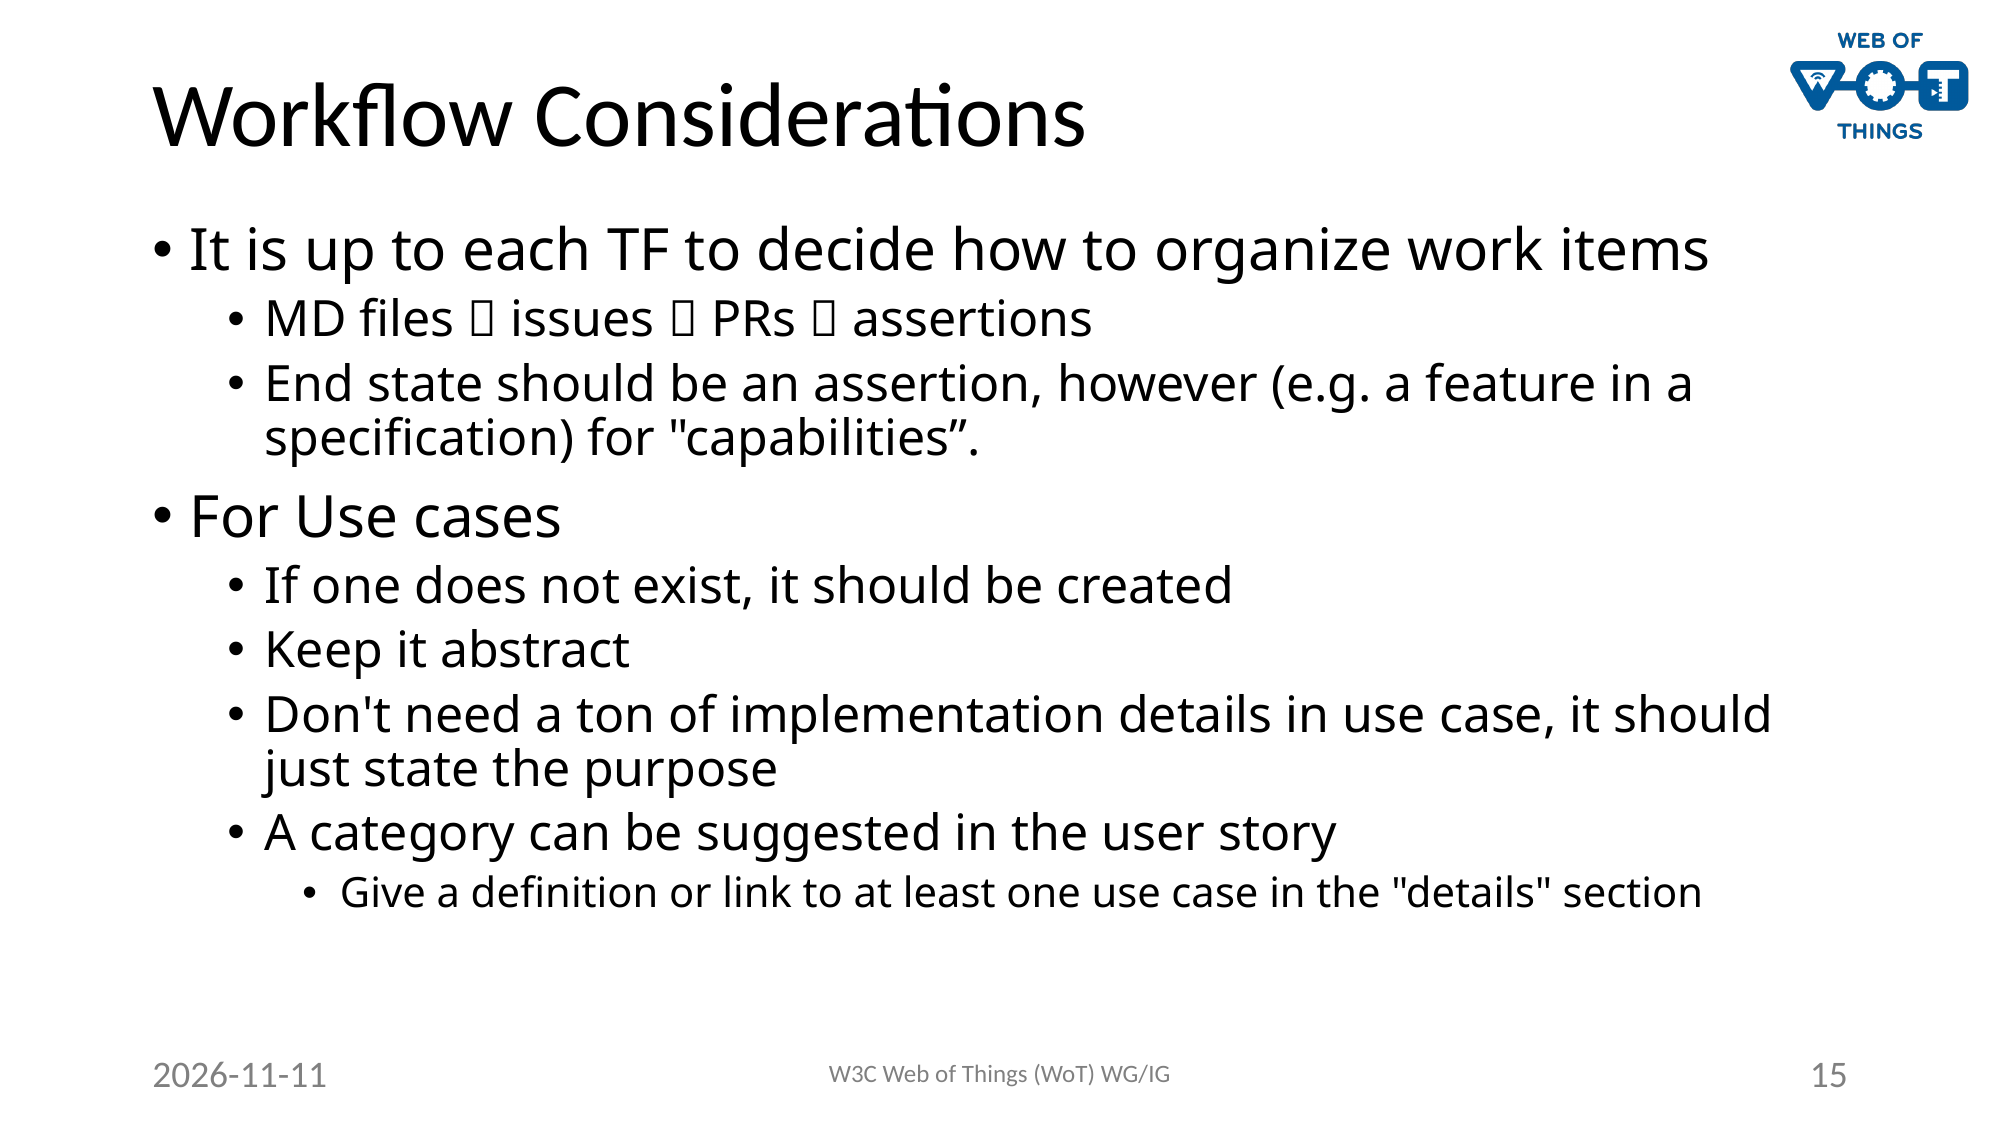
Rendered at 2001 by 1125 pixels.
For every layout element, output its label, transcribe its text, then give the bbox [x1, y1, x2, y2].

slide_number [137, 1042, 588, 1103]
title Workflow Considerations [137, 59, 1863, 212]
slide_number 15 [1412, 1042, 1863, 1103]
picture [1773, 22, 1985, 149]
list It is up to each TF to decide how to organize work items MD files  issues  PRs  assertions End state should be an assertion, however (e.g. a feature in a specification) for "capabilities”. For Use cases If one does not exist, it should be created Keep it abstract Don't need a ton of implementation details in use case, it should just state the purpose A category can be suggested in the user story Give a definition or link to at least one use case in the "details" section [137, 212, 1863, 1014]
footer W3C Web of Things (WoT) WG/IG [662, 1042, 1338, 1103]
